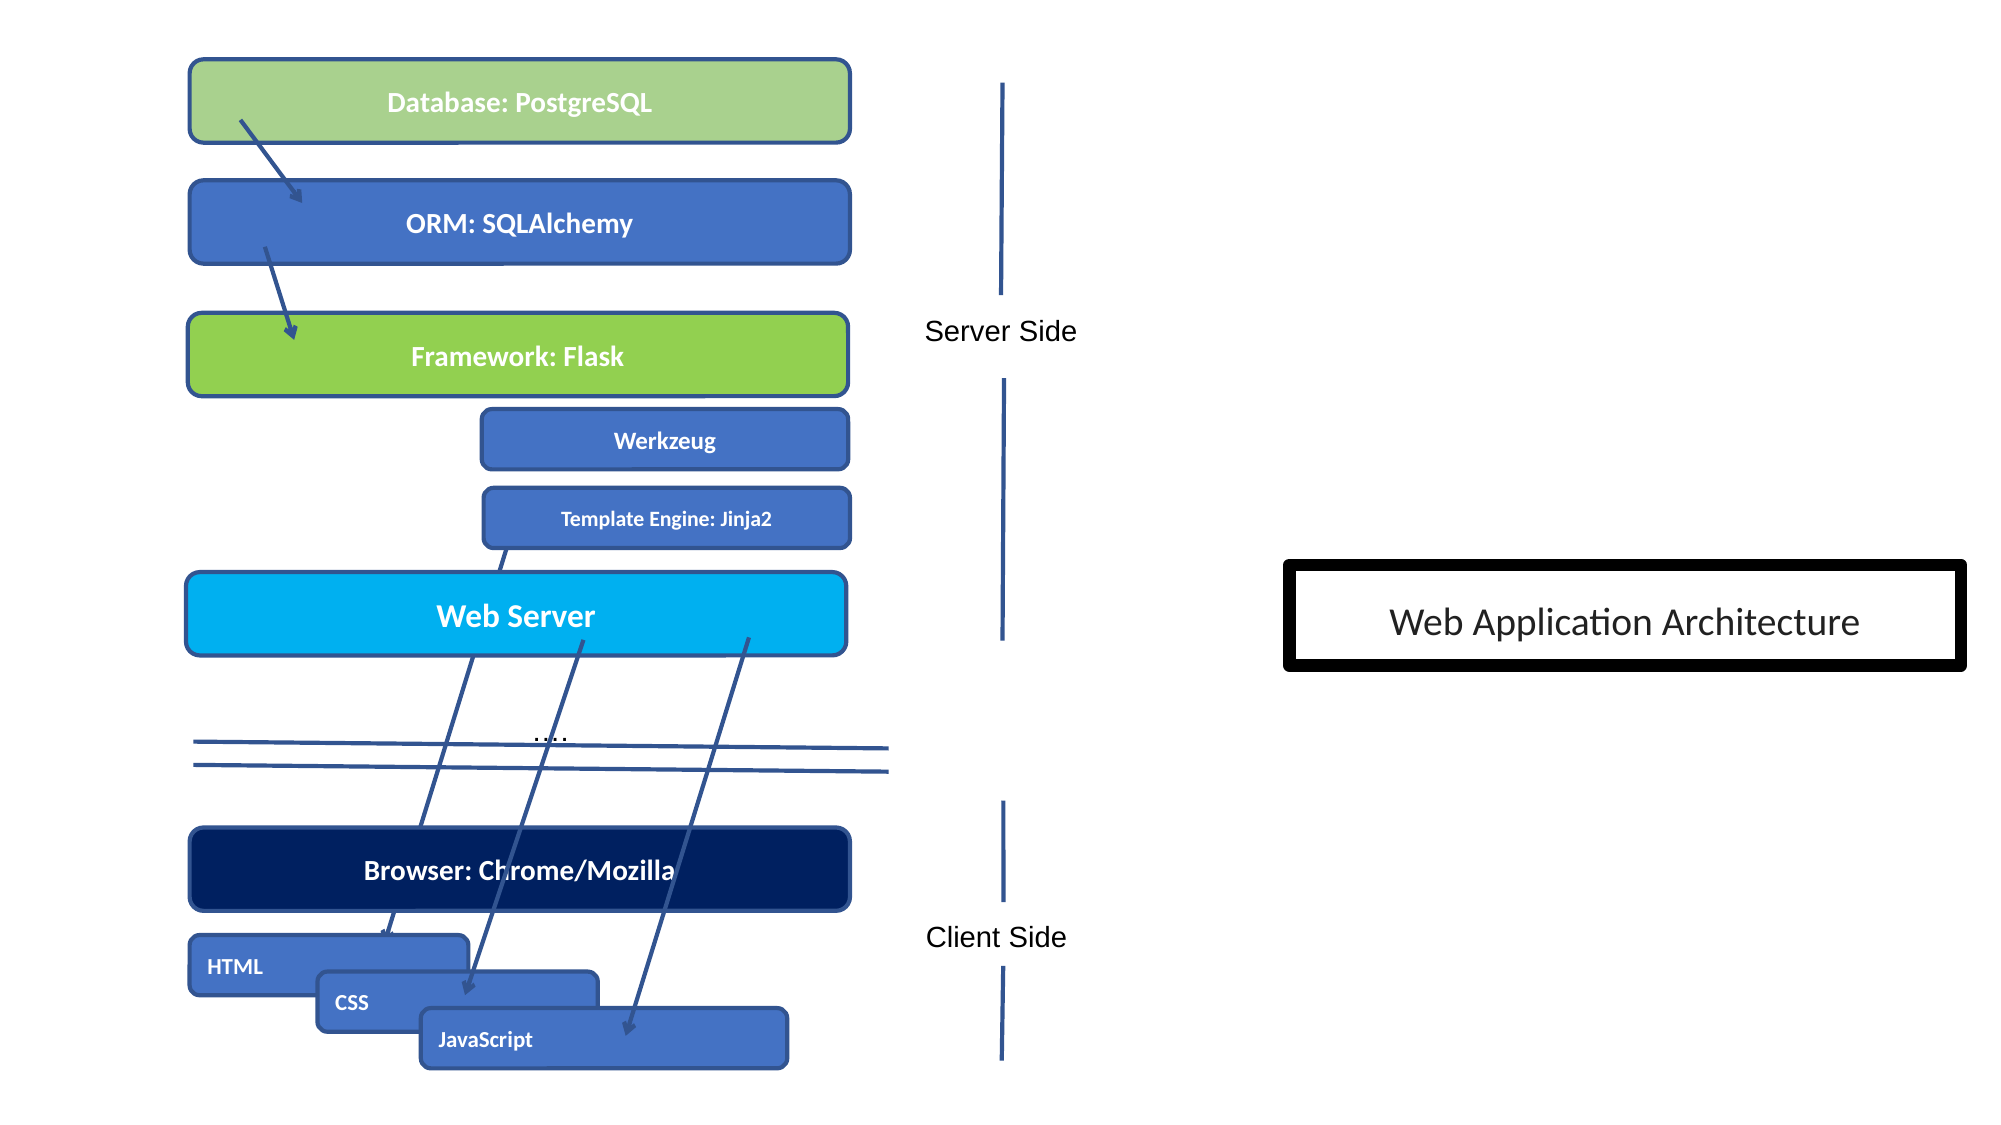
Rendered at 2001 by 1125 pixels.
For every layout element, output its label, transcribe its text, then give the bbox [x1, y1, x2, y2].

text_box Client Side​ [1009, 910, 1513, 961]
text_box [185, 59, 1005, 1069]
text_box Server Side [1009, 305, 1272, 355]
text_box Web Application Architecture [1289, 565, 1961, 666]
